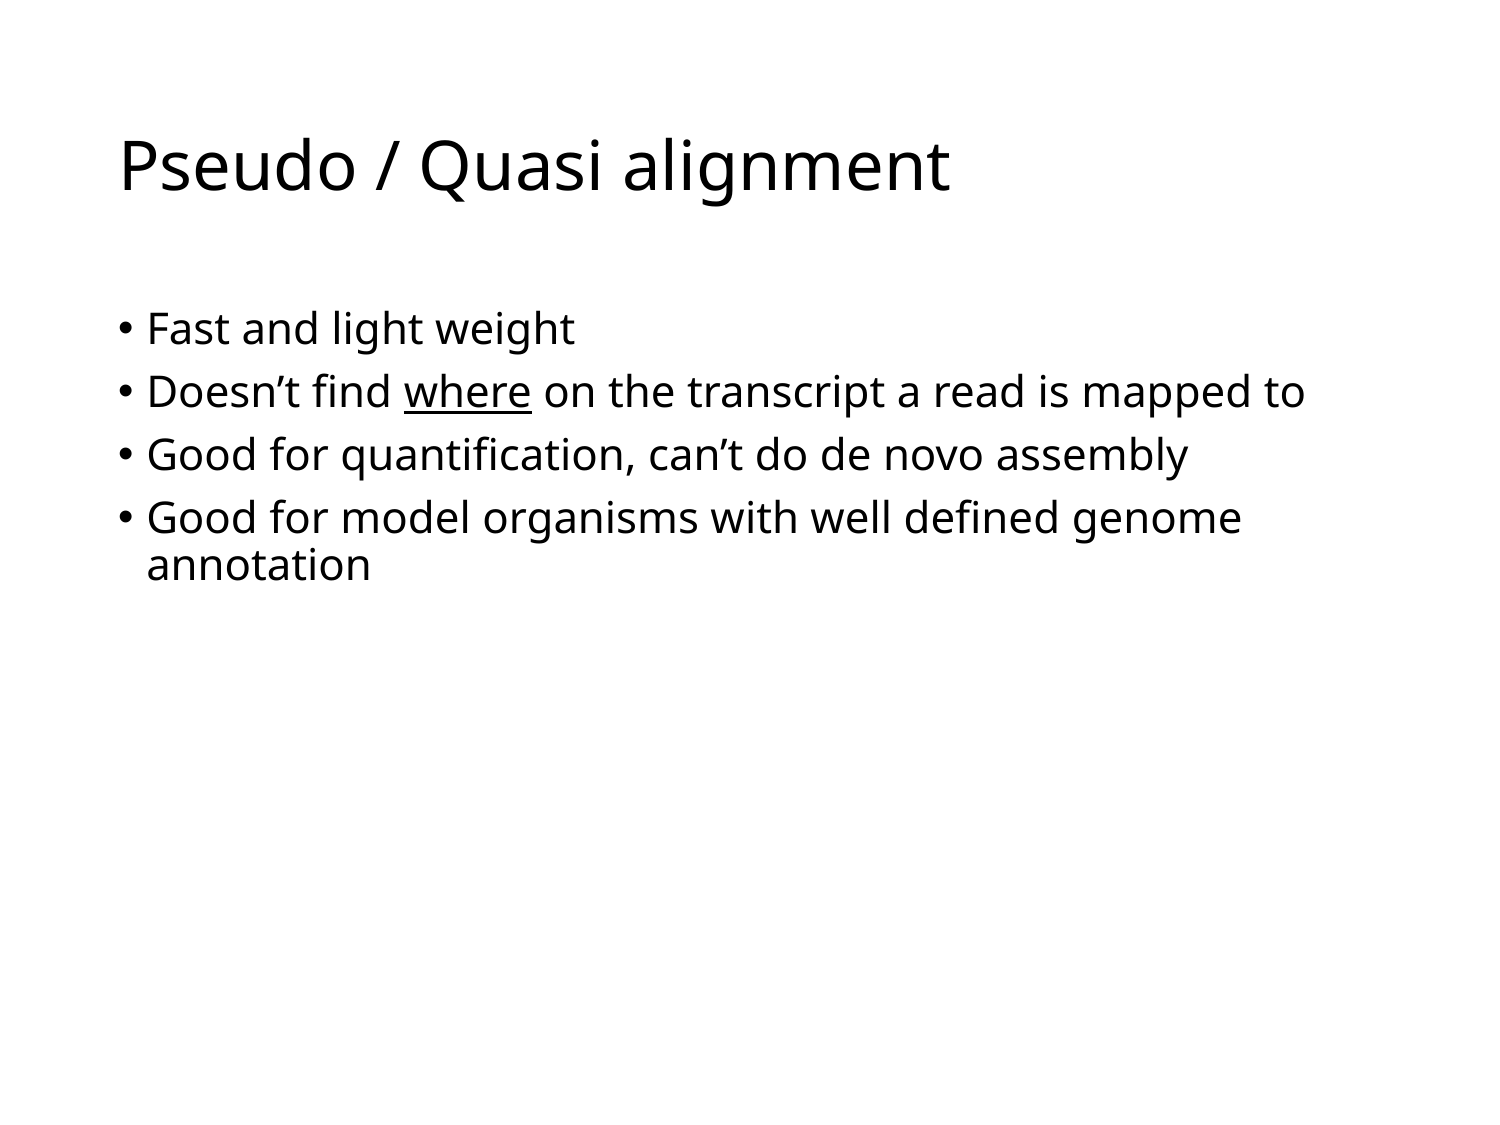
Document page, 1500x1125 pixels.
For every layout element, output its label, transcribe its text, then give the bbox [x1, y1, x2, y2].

title Pseudo / Quasi alignment [103, 59, 1397, 278]
list Fast and light weight Doesn’t find where on the transcript a read is mapped to Good for quantification, can’t do de novo assembly Good for model organisms with well defined genome annotation [103, 299, 1397, 1014]
